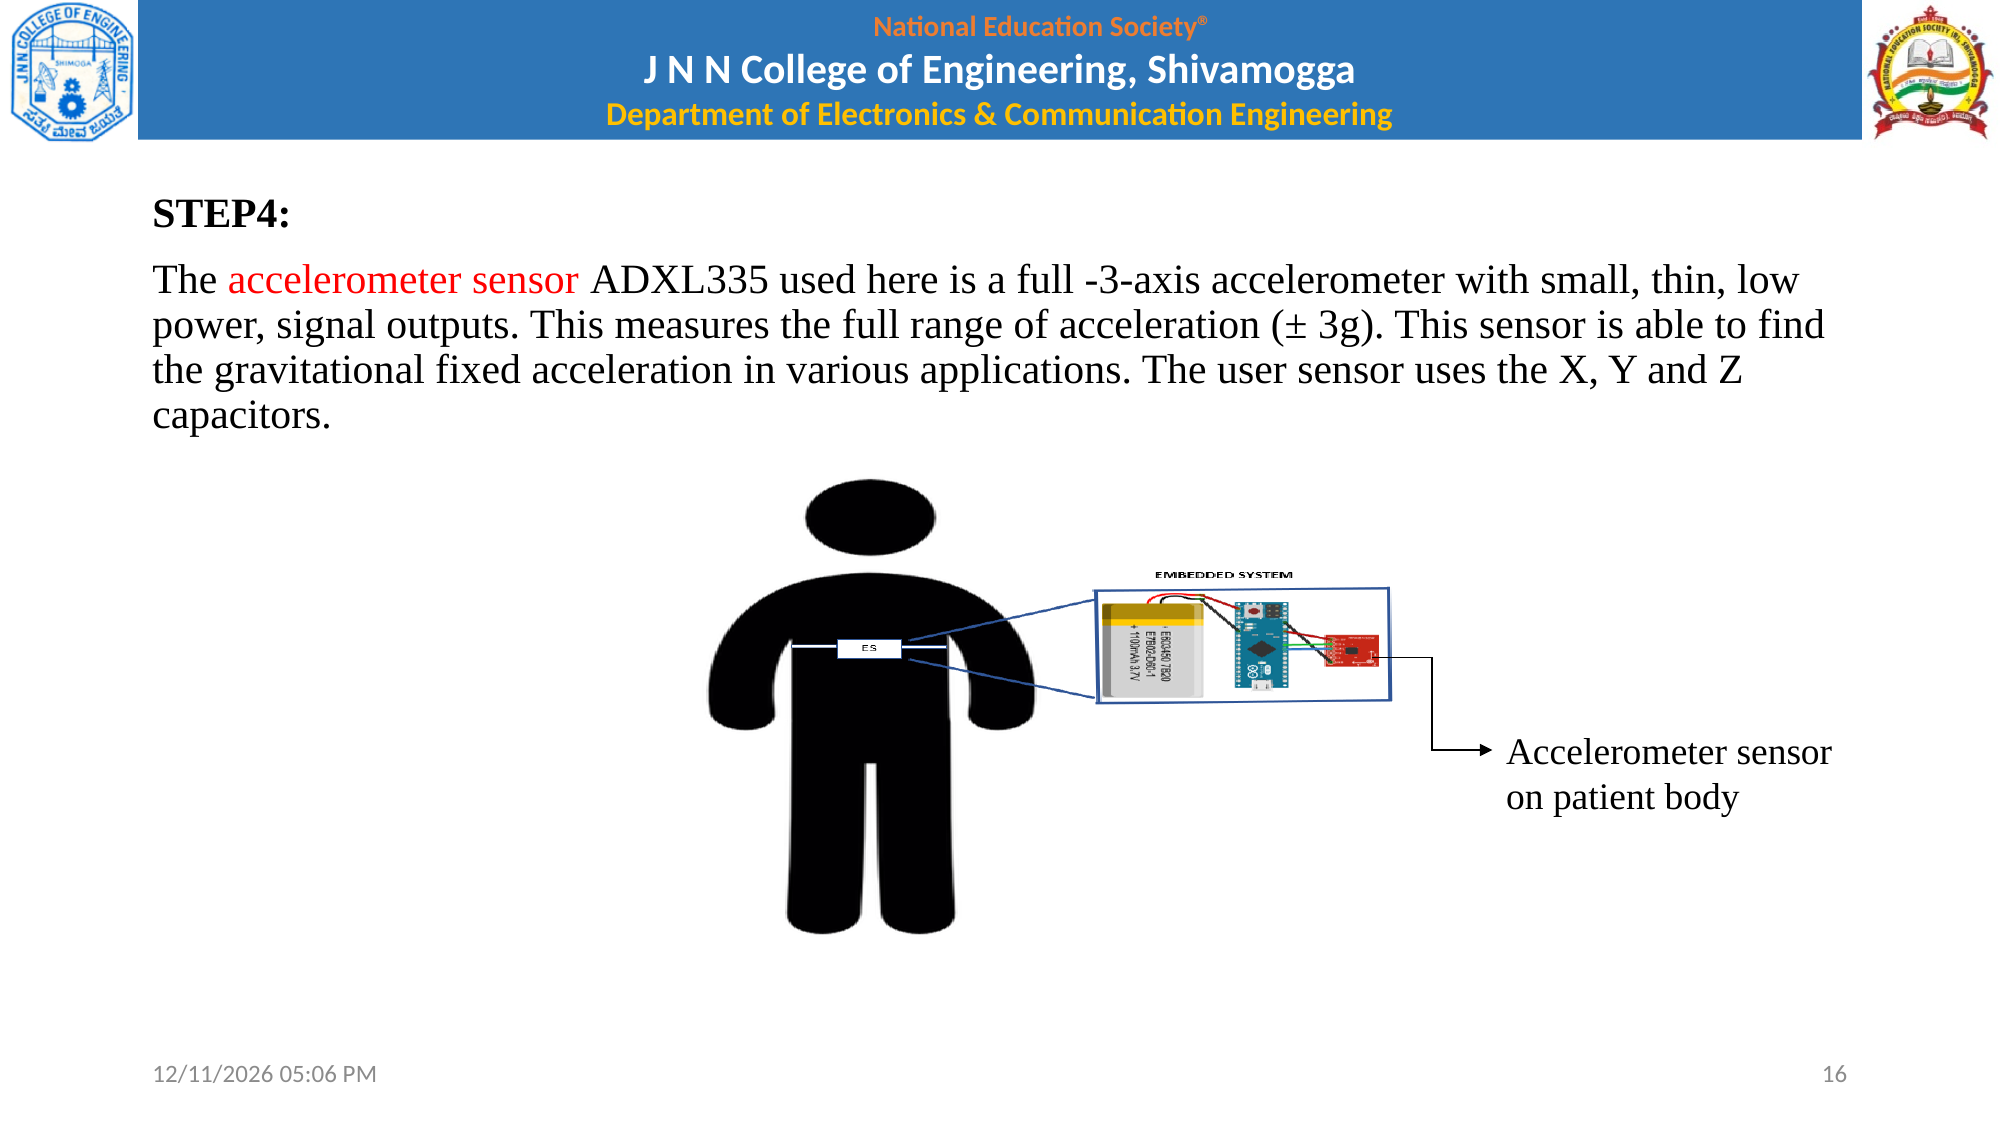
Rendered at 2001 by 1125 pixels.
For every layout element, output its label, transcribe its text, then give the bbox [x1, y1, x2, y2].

picture [642, 459, 1413, 941]
text_box Accelerometer sensor on patient body [1491, 719, 1848, 825]
slide_number 16 [1412, 1042, 1863, 1103]
list STEP4: The accelerometer sensor ADXL335 used here is a full -3-axis accelerometer with small, thin, low power, signal outputs. This measures the full range of acceleration (± 3g). This sensor is able to find the gravitational fixed acceleration in various applications. The user sensor uses the X, Y and Z capacitors. [137, 184, 1863, 862]
picture [0, 0, 138, 147]
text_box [1371, 657, 1493, 750]
picture [1862, 0, 2000, 148]
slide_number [137, 1042, 588, 1103]
